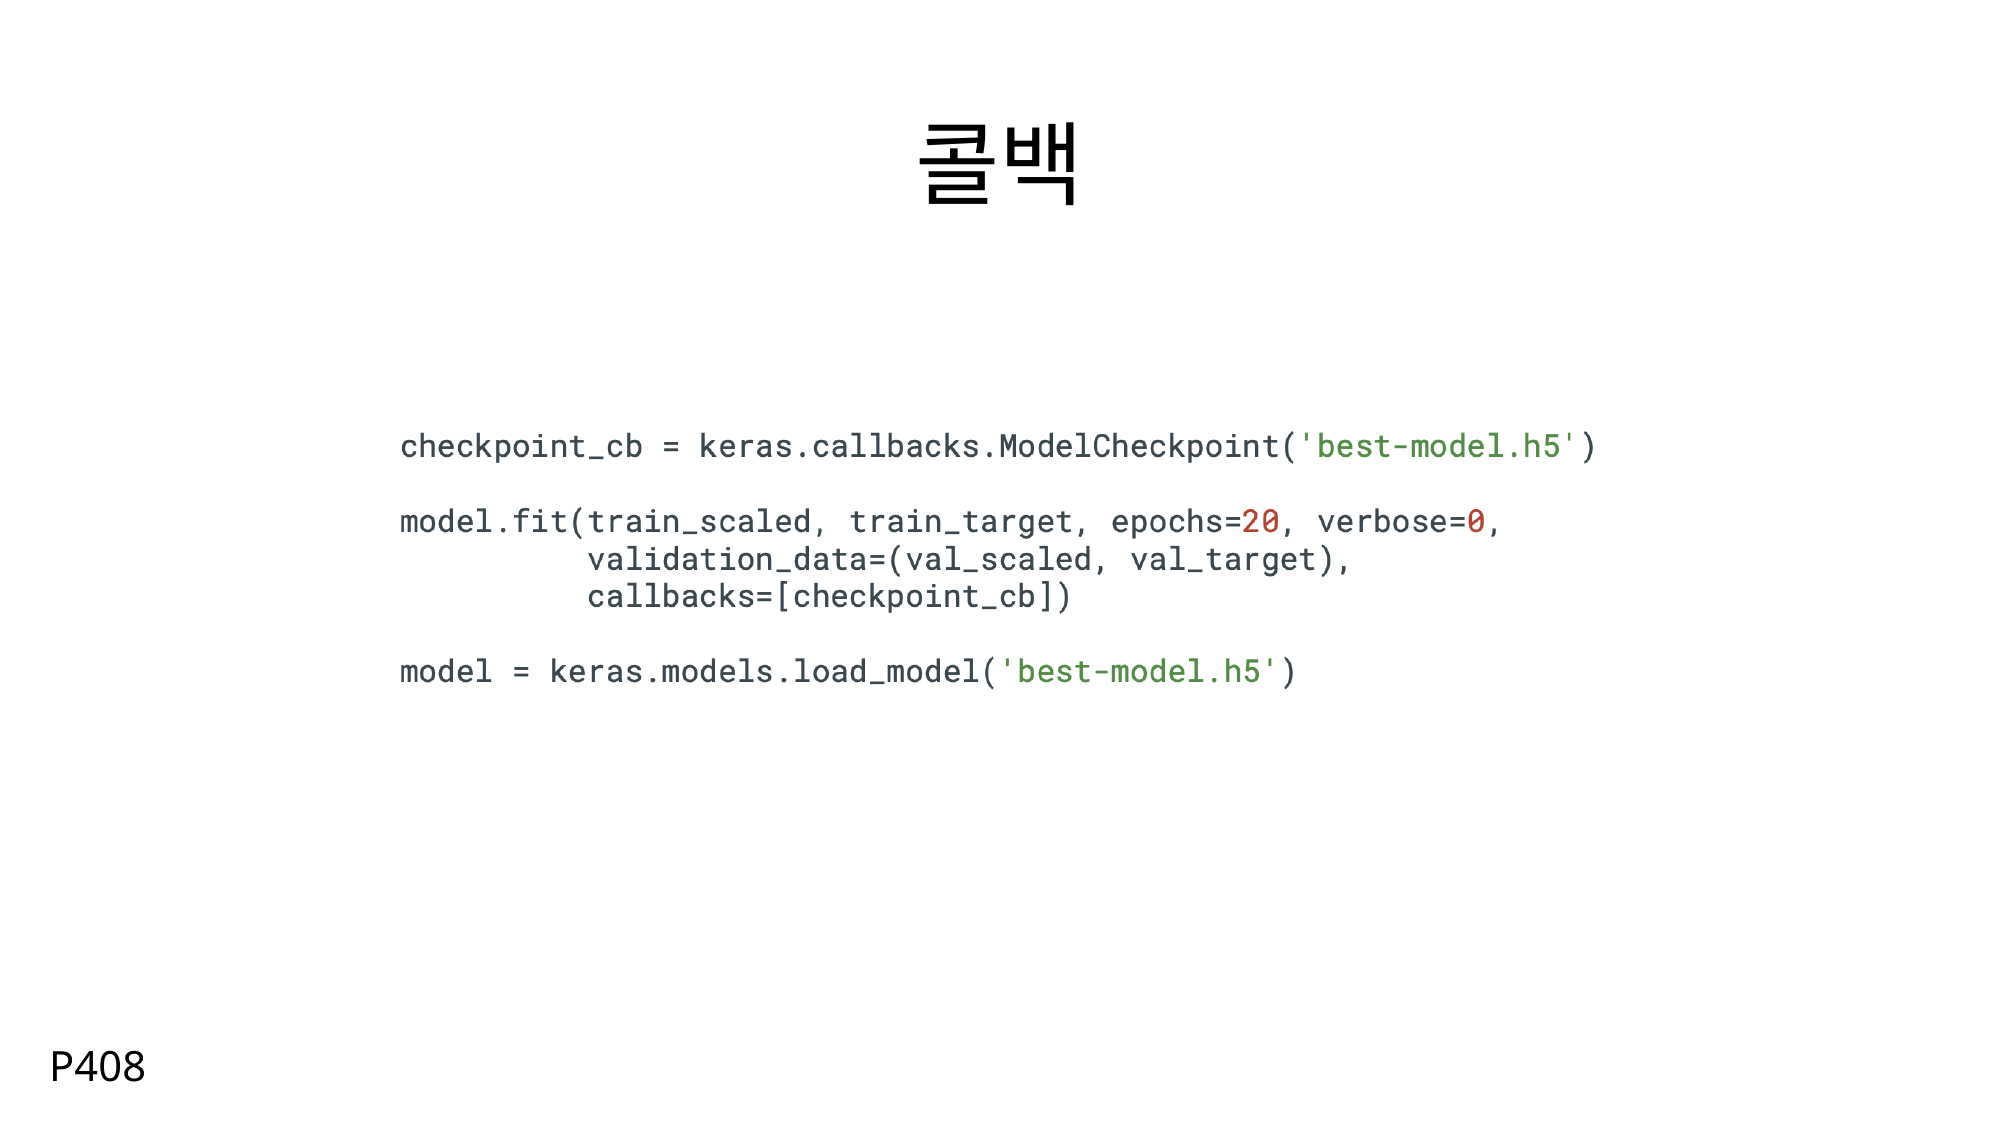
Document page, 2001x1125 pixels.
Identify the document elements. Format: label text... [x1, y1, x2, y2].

text_box P408 [34, 1032, 162, 1098]
title 콜백 [137, 59, 1863, 278]
picture [389, 412, 1610, 713]
